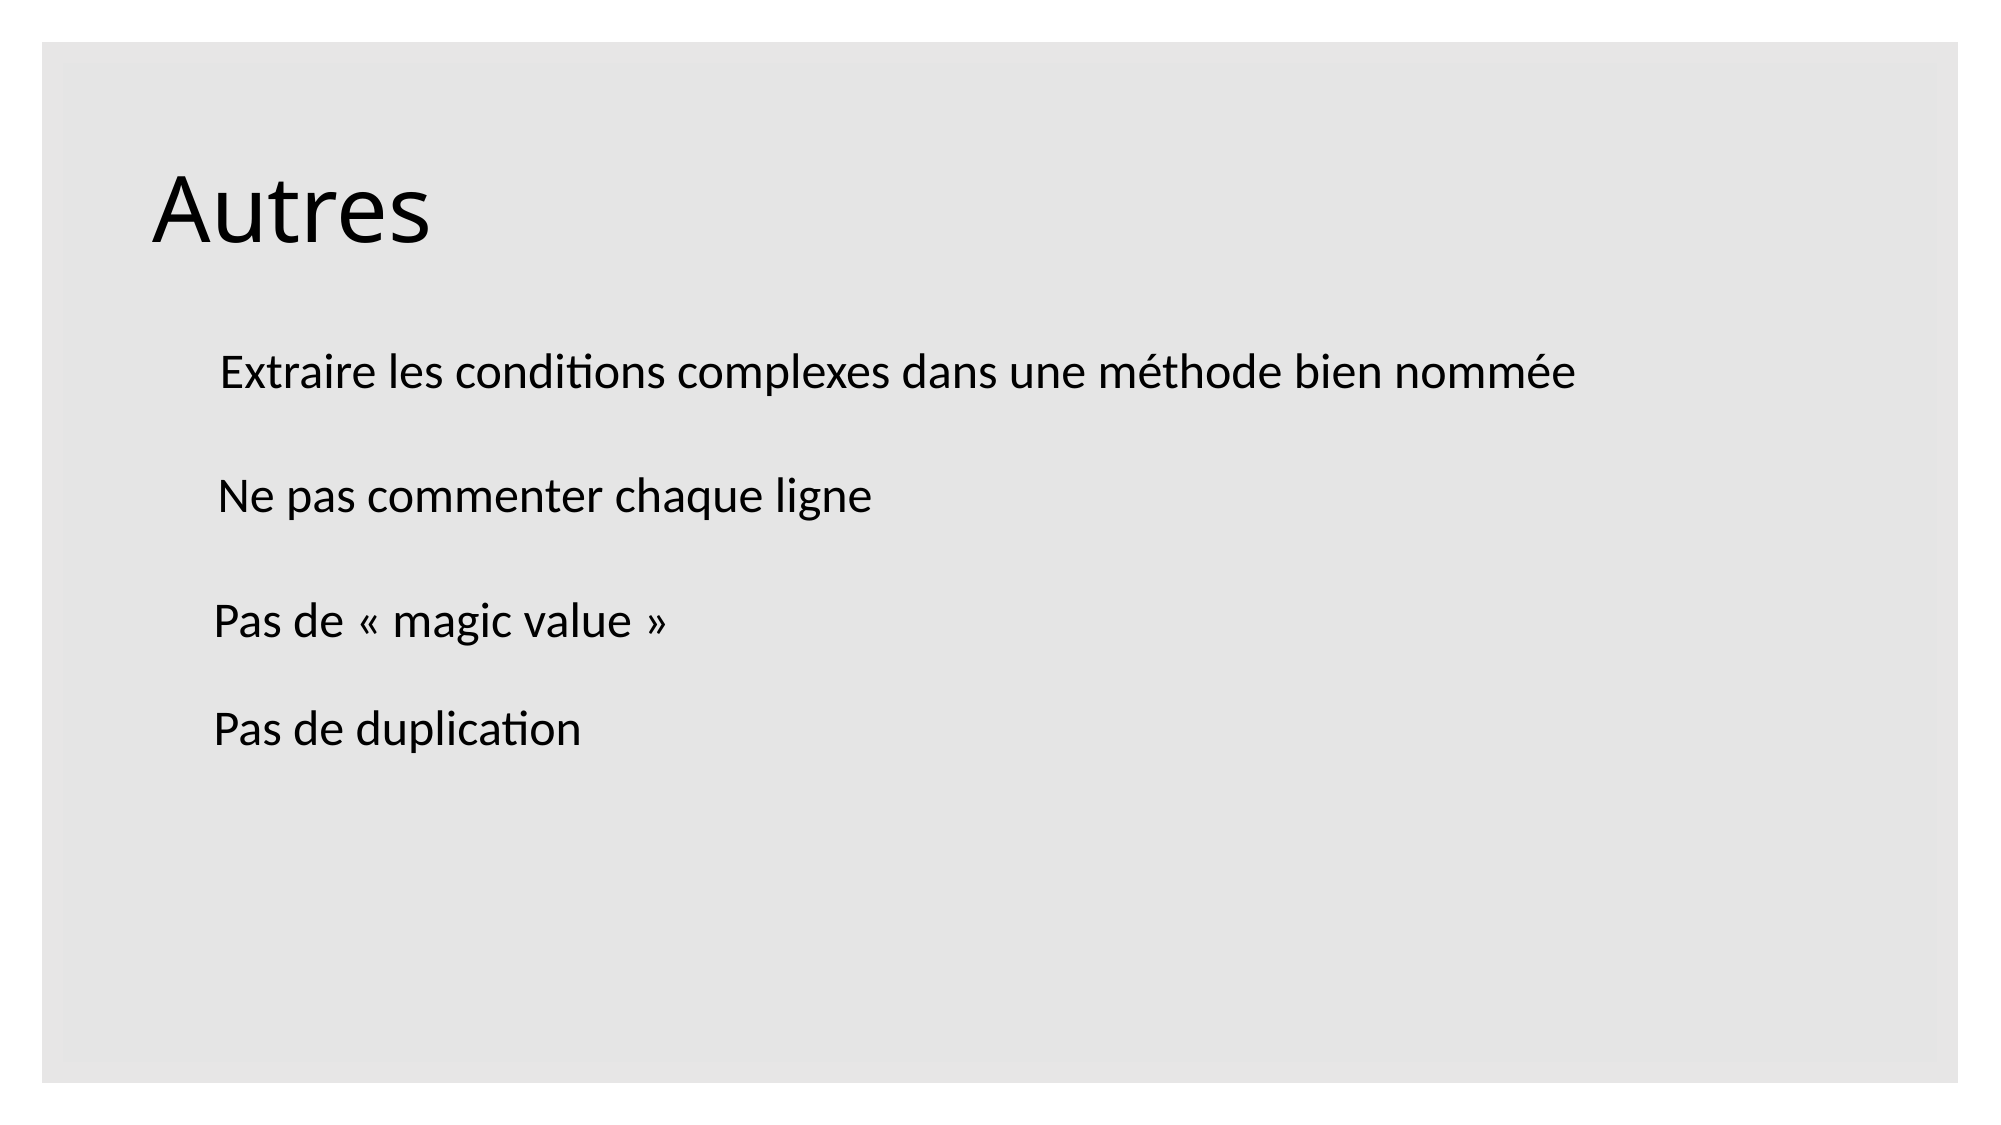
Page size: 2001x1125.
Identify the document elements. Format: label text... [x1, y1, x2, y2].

text_box Pas de duplication [198, 694, 1863, 803]
list Extraire les conditions complexes dans une méthode bien nommée [137, 337, 1863, 446]
title Autres [137, 103, 1863, 322]
text_box Pas de « magic value » [198, 586, 1863, 694]
text_box [52, 51, 1948, 1073]
text_box Ne pas commenter chaque ligne [52, 462, 1863, 571]
